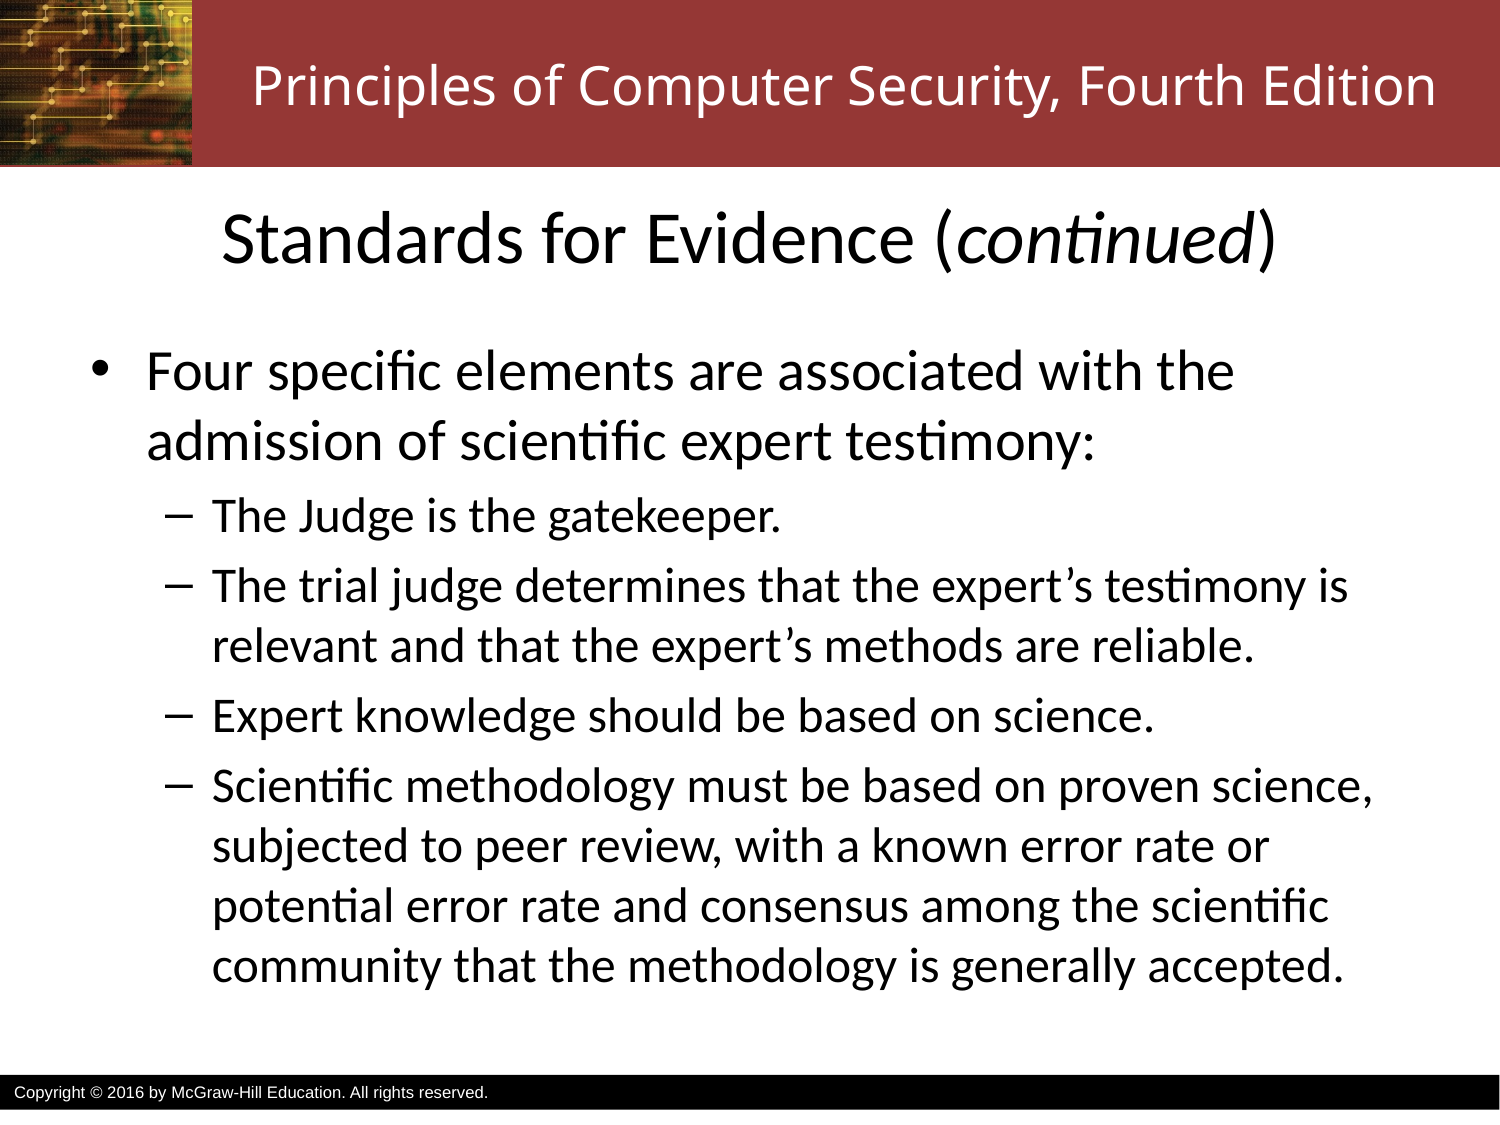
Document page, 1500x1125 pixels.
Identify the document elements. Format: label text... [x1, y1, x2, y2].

title Standards for Evidence (continued) [75, 181, 1425, 324]
picture [0, 0, 192, 165]
list Four specific elements are associated with the admission of scientific expert testimony: The Judge is the gatekeeper. The trial judge determines that the expert’s testimony is relevant and that the expert’s methods are reliable. Expert knowledge should be based on science. Scientific methodology must be based on proven science, subjected to peer review, with a known error rate or potential error rate and consensus among the scientific community that the methodology is generally accepted. [75, 324, 1425, 1005]
